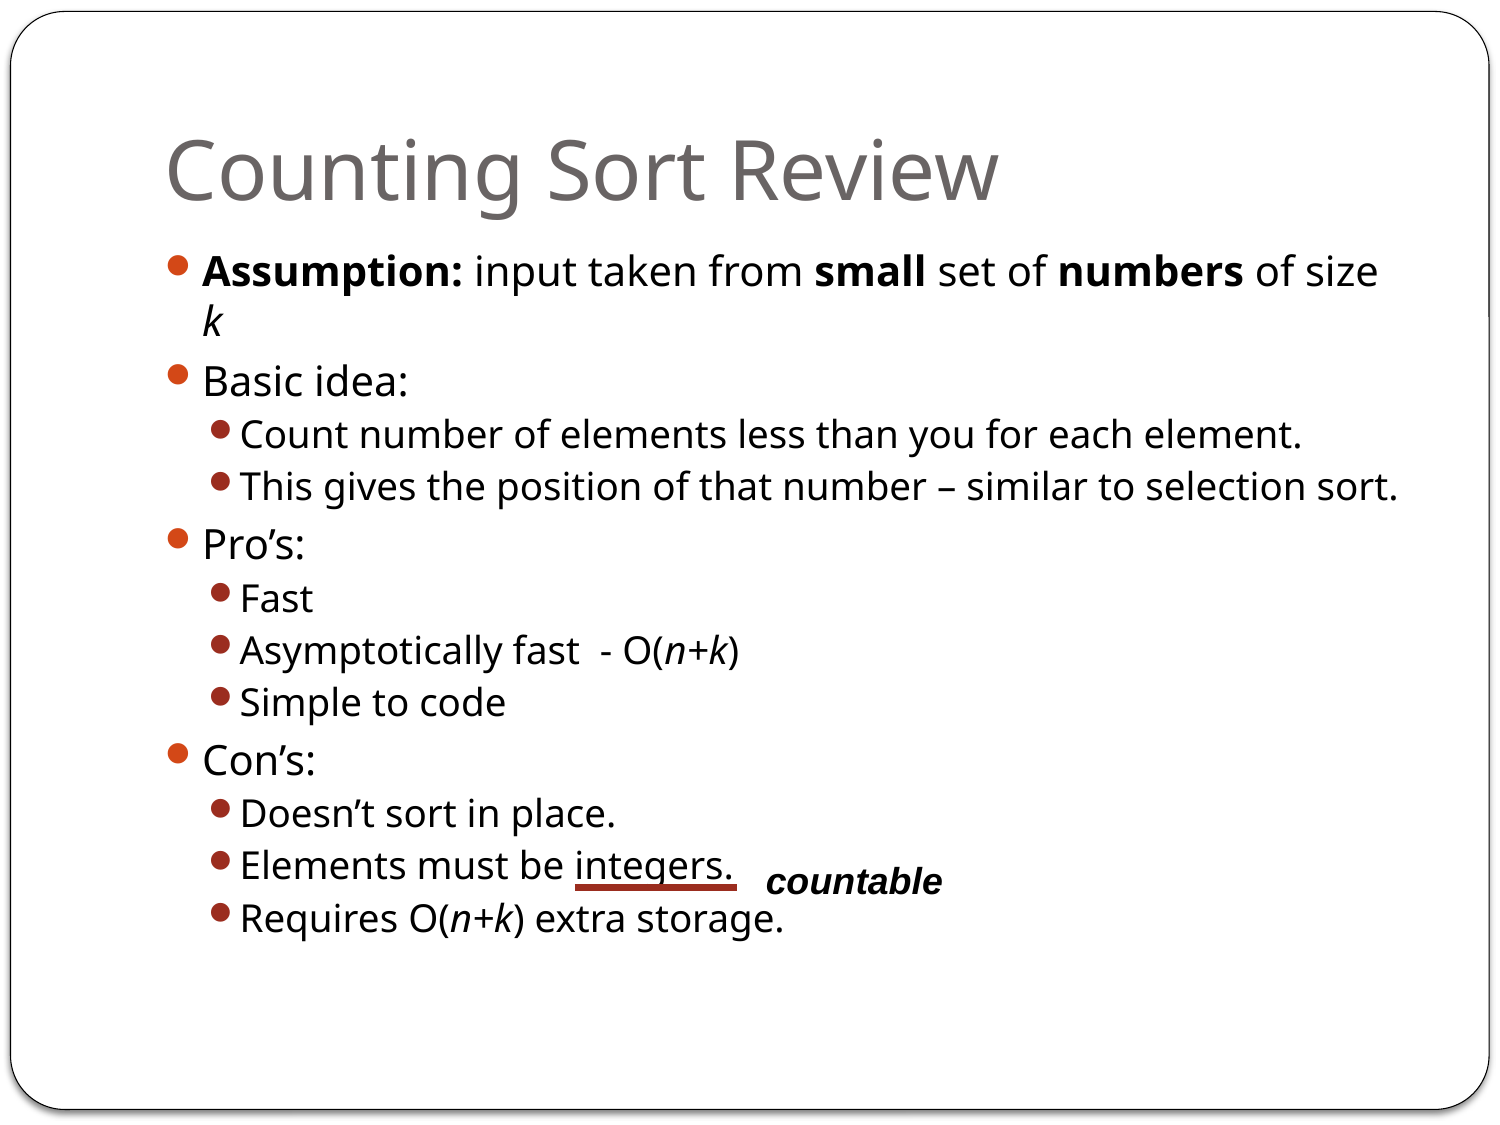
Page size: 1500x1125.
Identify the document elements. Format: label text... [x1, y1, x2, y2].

title Counting Sort Review [150, 45, 1425, 233]
text_box countable [751, 849, 958, 910]
list Assumption: input taken from small set of numbers of size k Basic idea: Count number of elements less than you for each element. This gives the position of that number – similar to selection sort. Pro’s: Fast Asymptotically fast - O(n+k) Simple to code Con’s: Doesn’t sort in place. Elements must be integers. Requires O(n+k) extra storage. [150, 237, 1425, 988]
